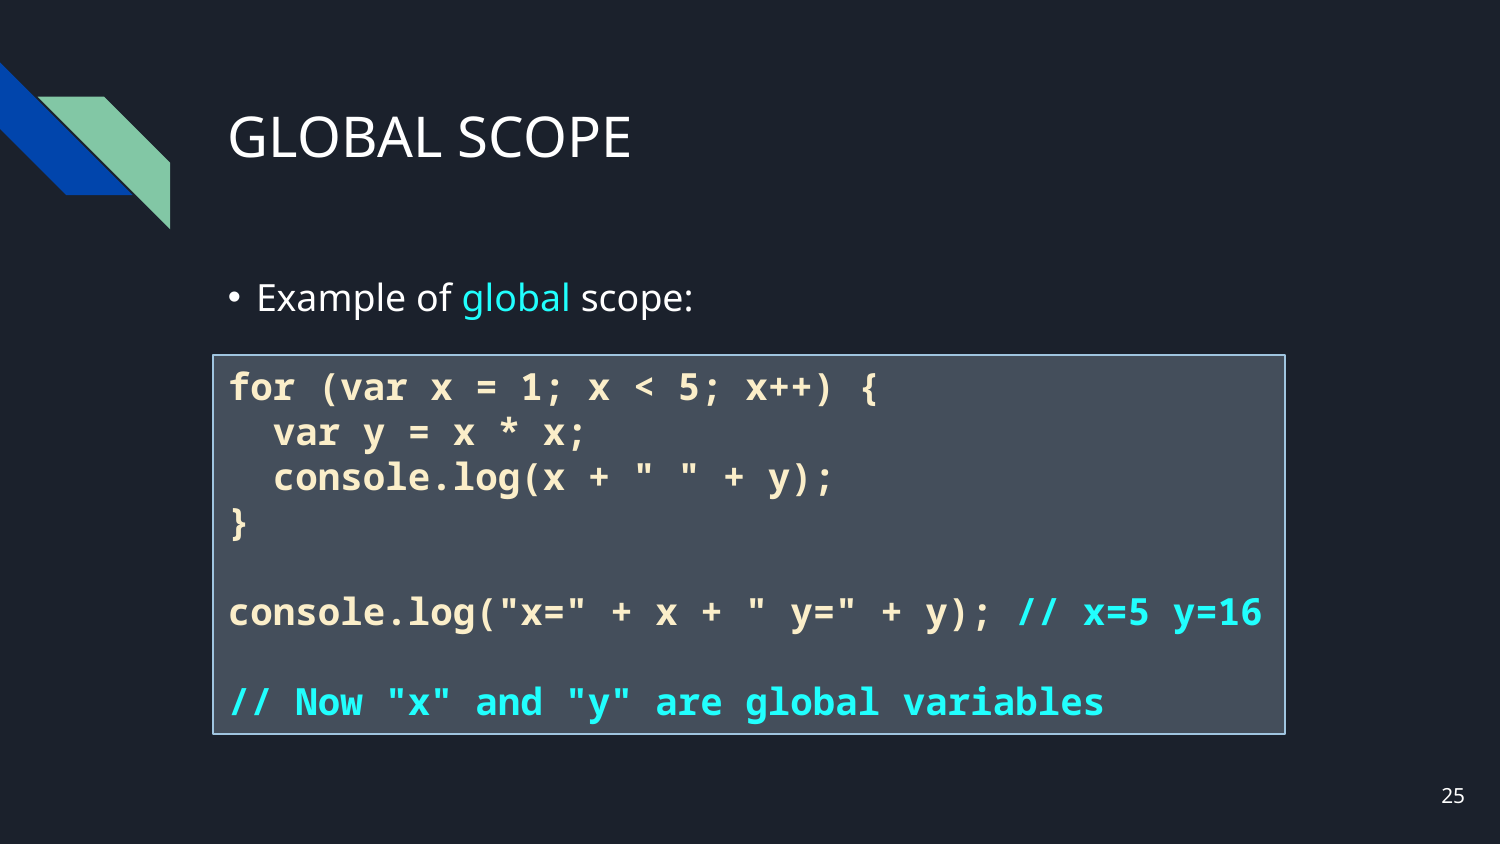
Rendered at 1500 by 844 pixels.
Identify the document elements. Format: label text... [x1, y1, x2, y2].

slide_number 25 [1389, 764, 1480, 830]
text_box for (var x = 1; x < 5; x++) { var y = x * x; console.log(x + " " + y); } console.log("x=" + x + " y=" + y); // x=5 y=16 // Now "x" and "y" are global variables [212, 355, 1286, 734]
title GLOBAL SCOPE [212, 64, 1368, 215]
list Example of global scope: [212, 257, 1368, 735]
